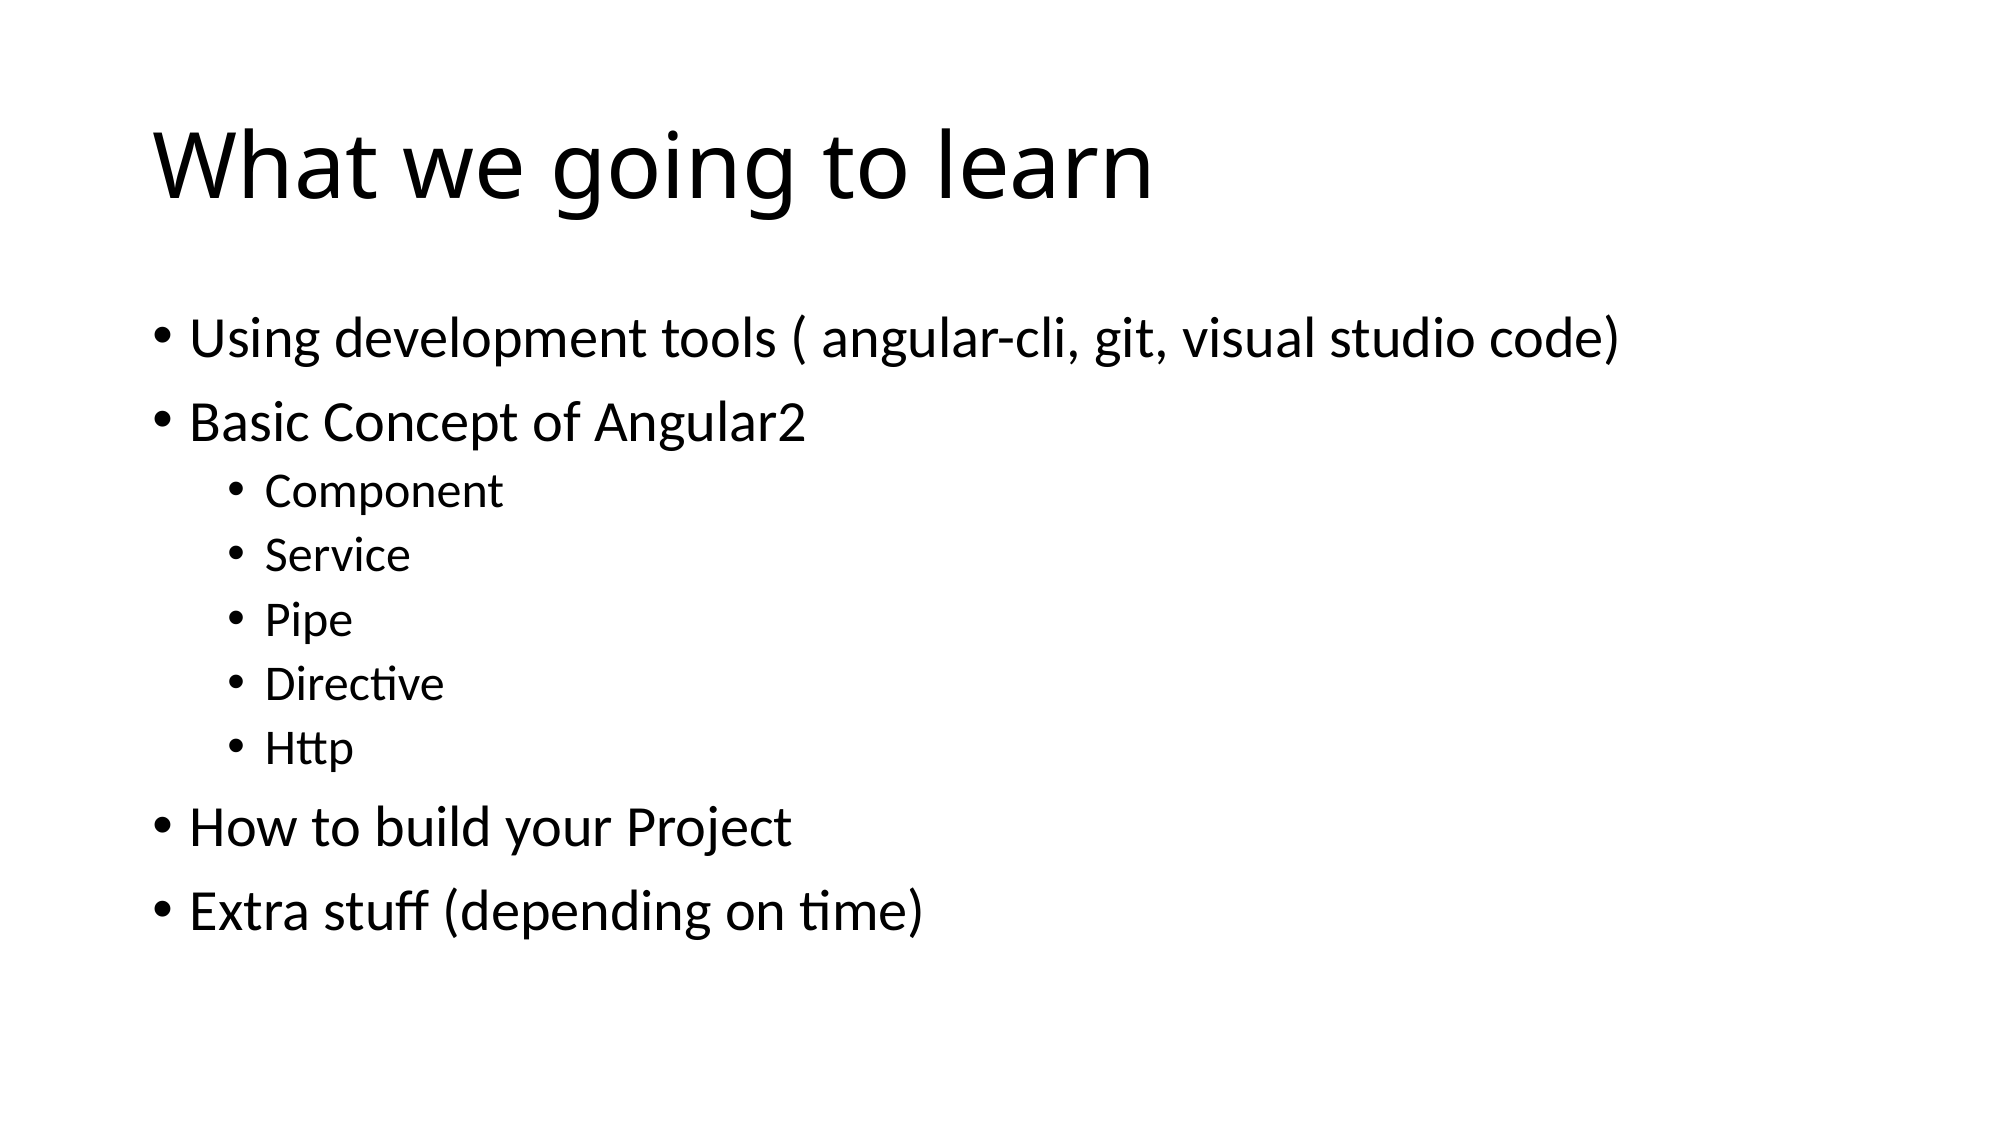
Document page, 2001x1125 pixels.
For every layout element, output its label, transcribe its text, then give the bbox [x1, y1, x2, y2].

list Using development tools ( angular-cli, git, visual studio code) Basic Concept of Angular2 Component Service Pipe Directive Http How to build your Project Extra stuff (depending on time) [137, 299, 1863, 1014]
title What we going to learn [137, 59, 1863, 278]
